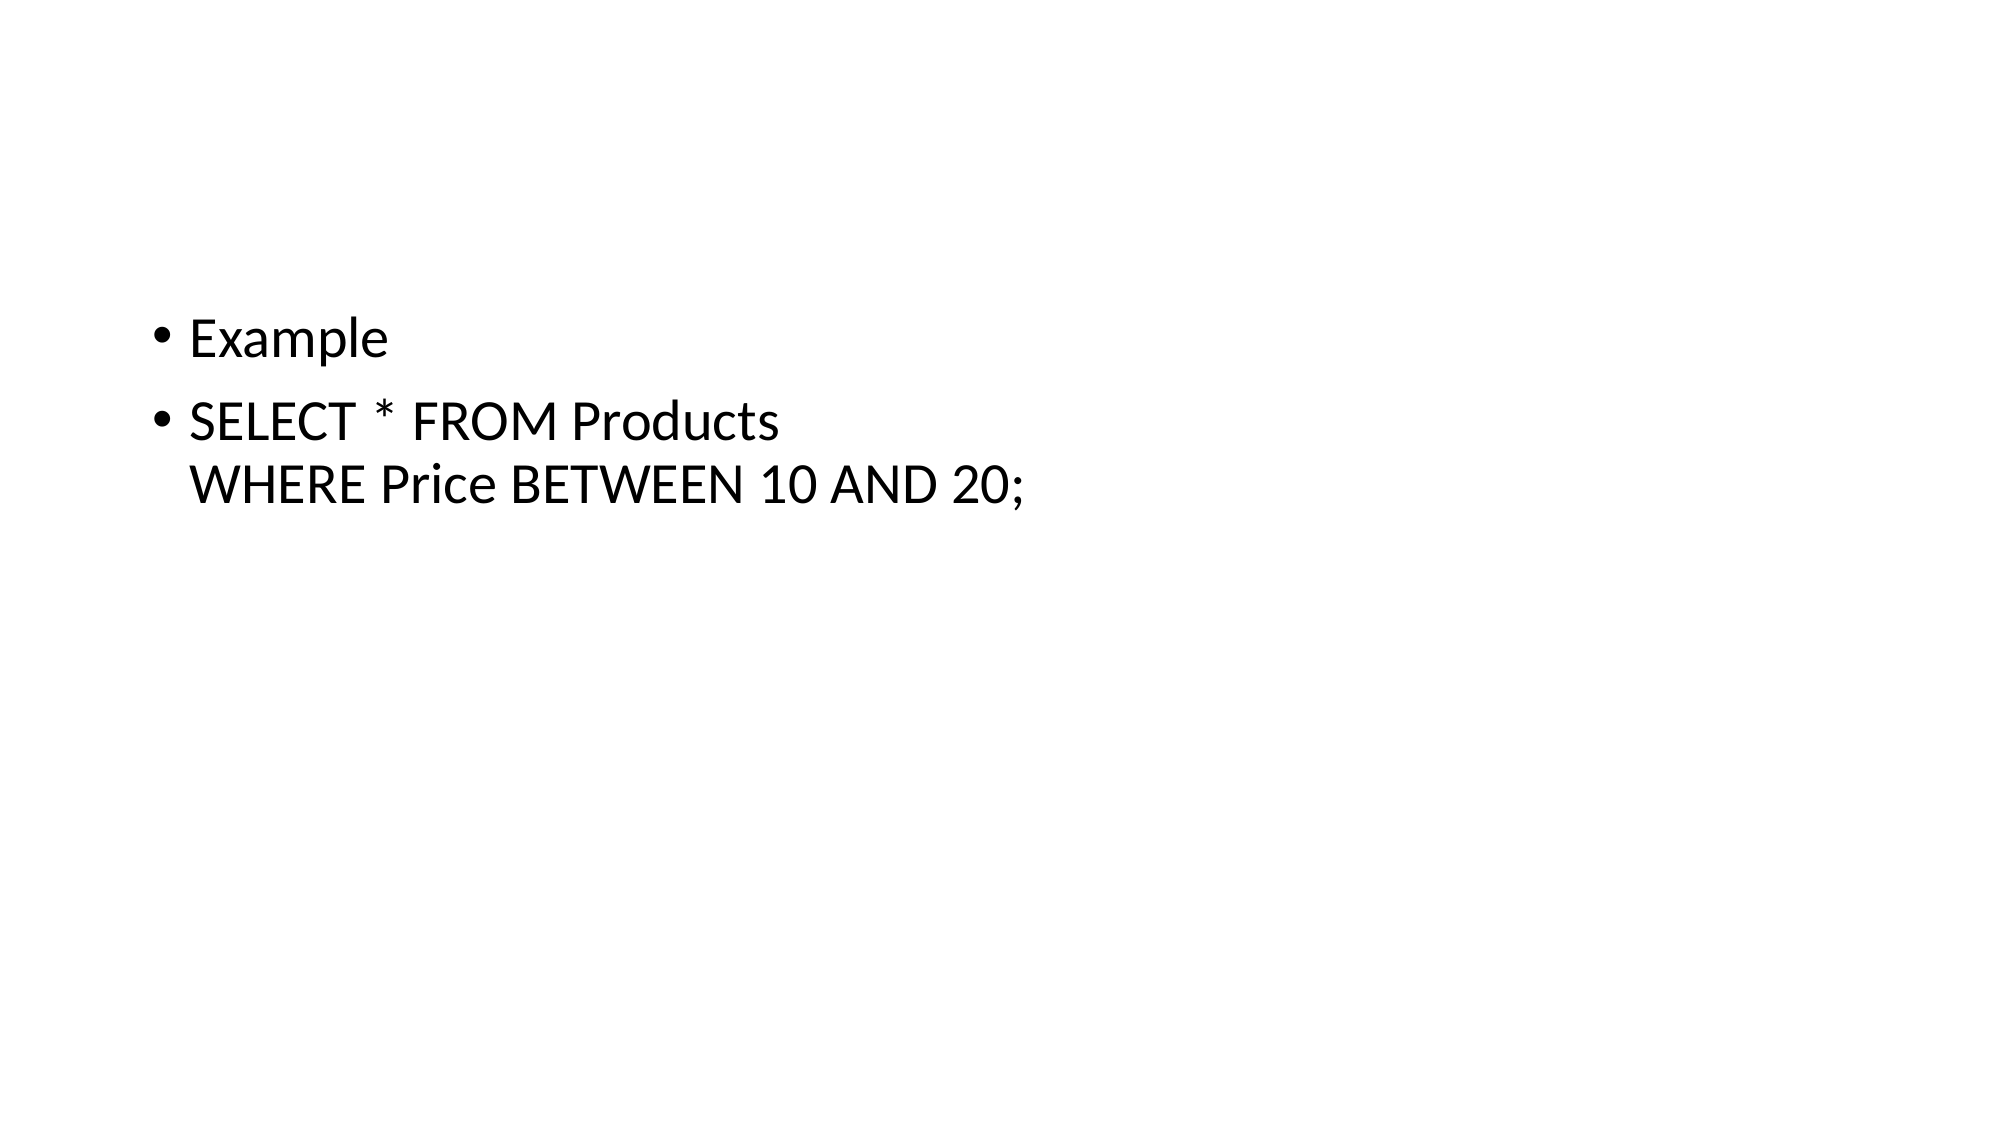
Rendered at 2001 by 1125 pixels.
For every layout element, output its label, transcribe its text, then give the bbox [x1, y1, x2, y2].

list Example SELECT * FROM Products WHERE Price BETWEEN 10 AND 20; [137, 299, 1863, 1014]
